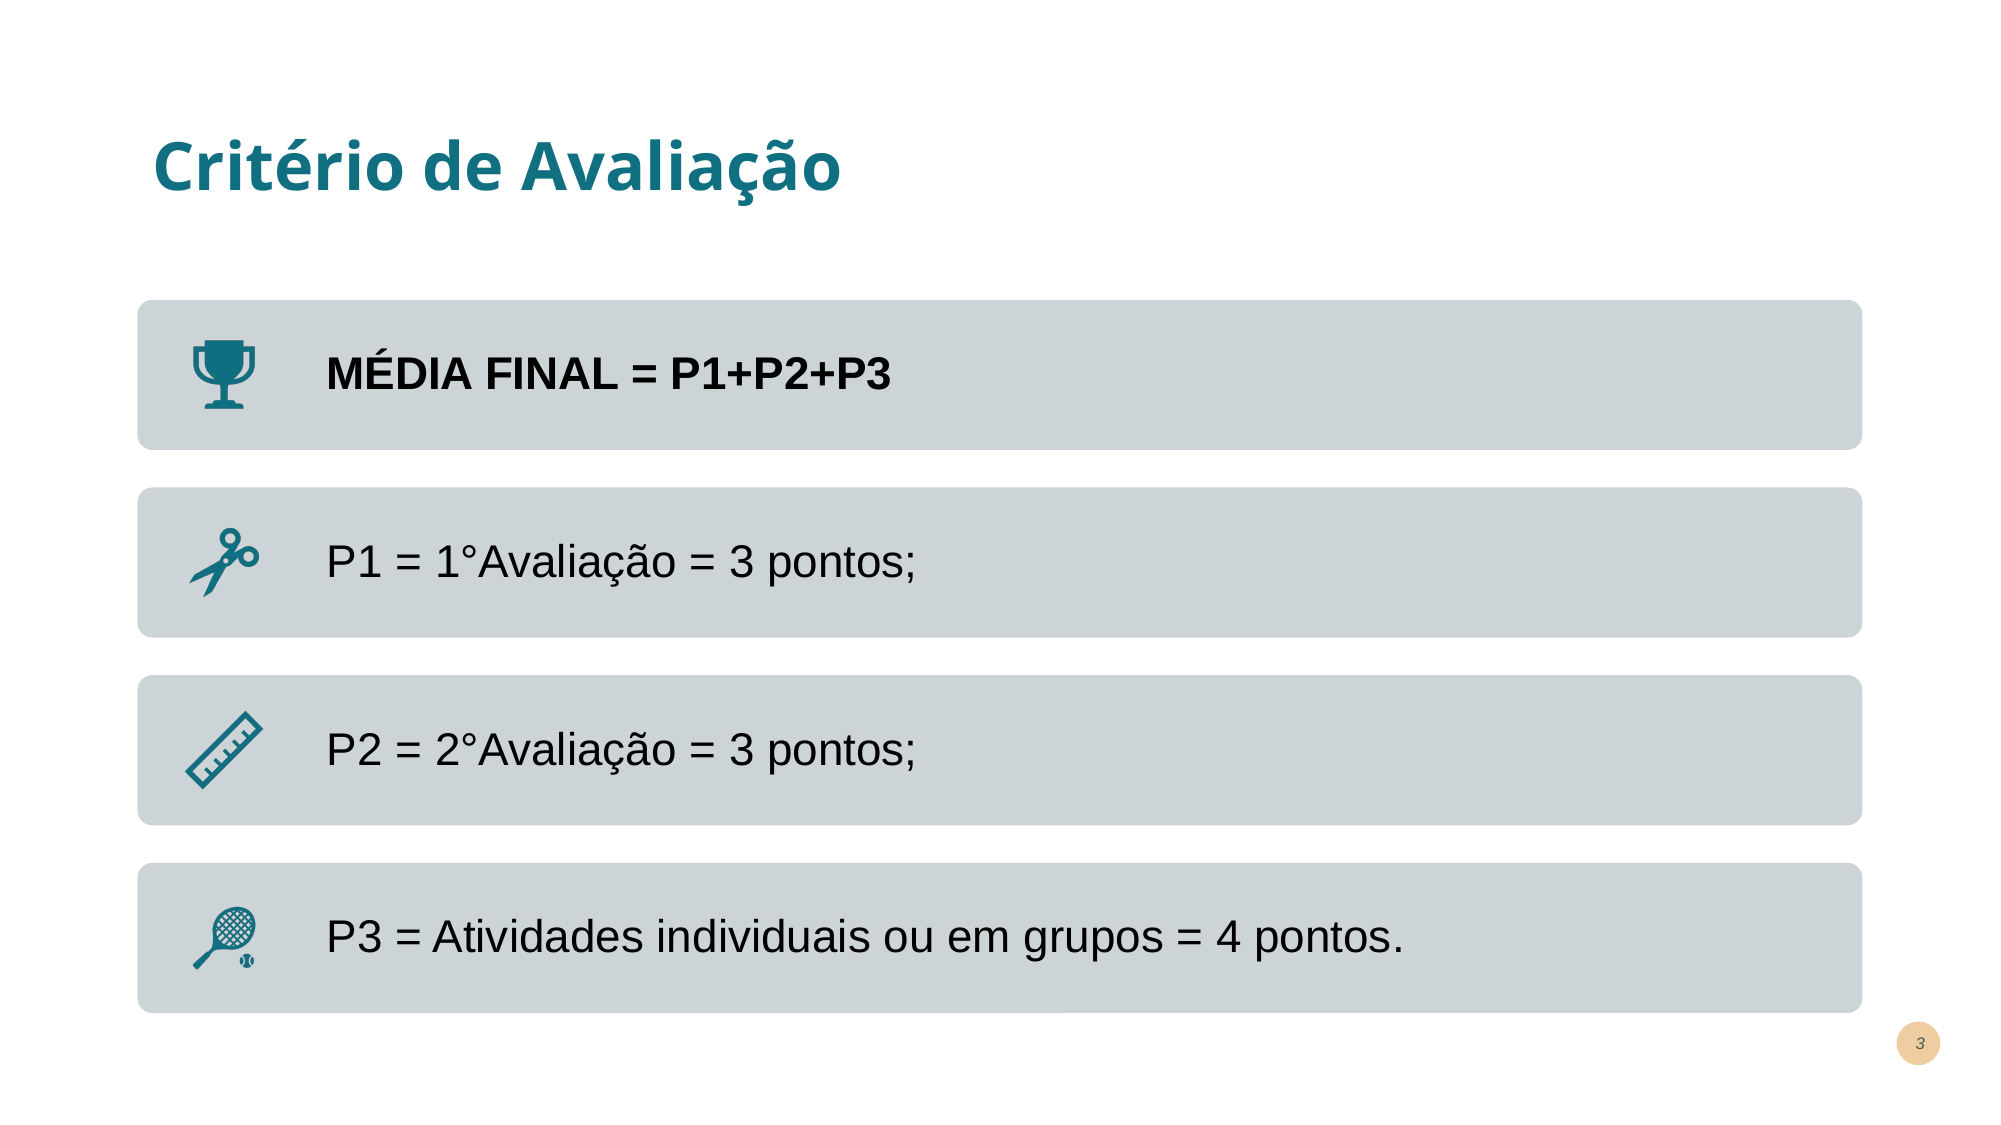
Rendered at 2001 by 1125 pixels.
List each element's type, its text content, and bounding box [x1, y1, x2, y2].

title Critério de Avaliação [137, 59, 1863, 278]
slide_number 3 [1881, 1012, 1940, 1073]
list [137, 299, 1863, 1014]
